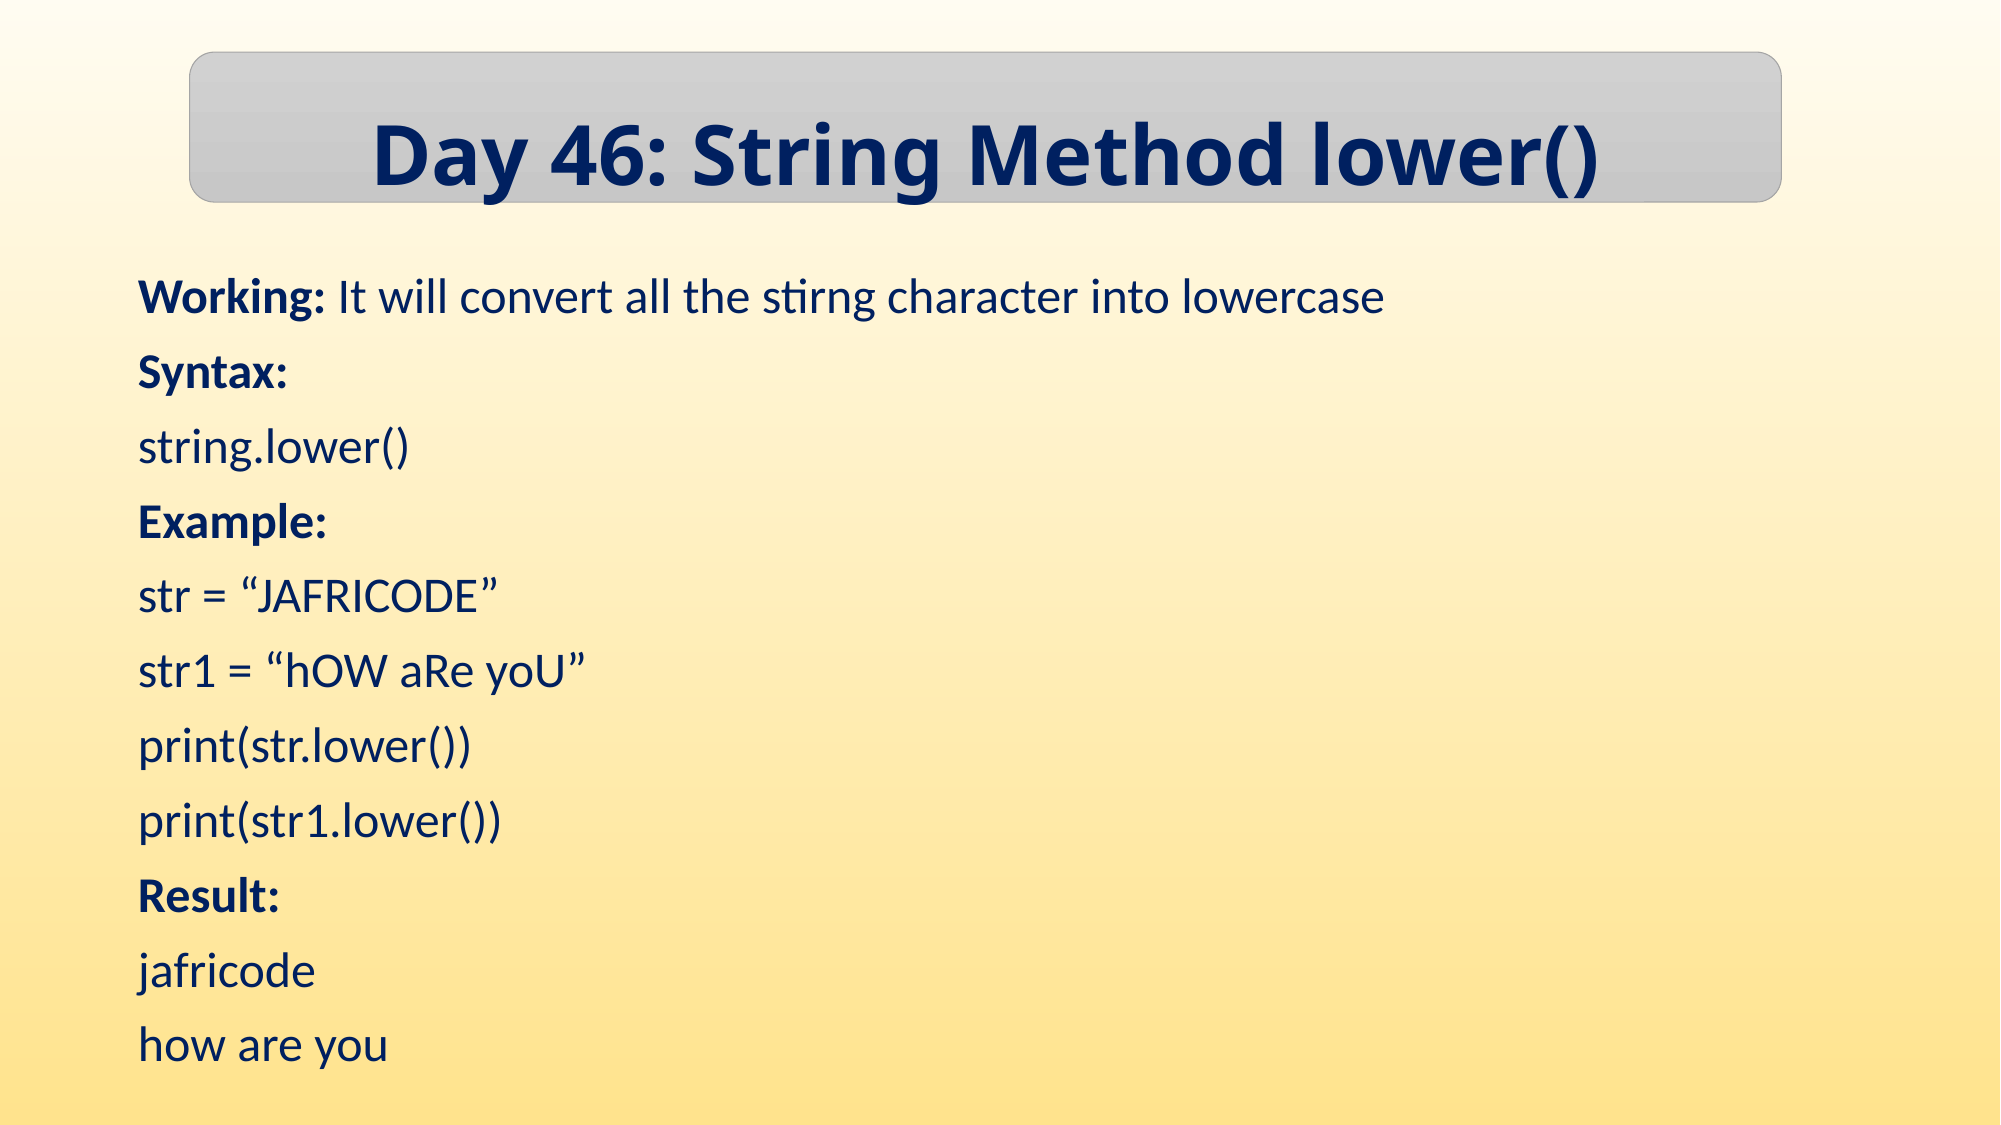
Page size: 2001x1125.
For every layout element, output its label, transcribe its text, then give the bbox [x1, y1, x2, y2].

list Working: It will convert all the stirng character into lowercase Syntax: string.lower() Example: str = “JAFRICODE” str1 = “hOW aRe yoU” print(str.lower()) print(str1.lower()) Result: jafricode how are you [122, 263, 1848, 1090]
text_box Day 46: String Method lower() [189, 51, 1782, 203]
